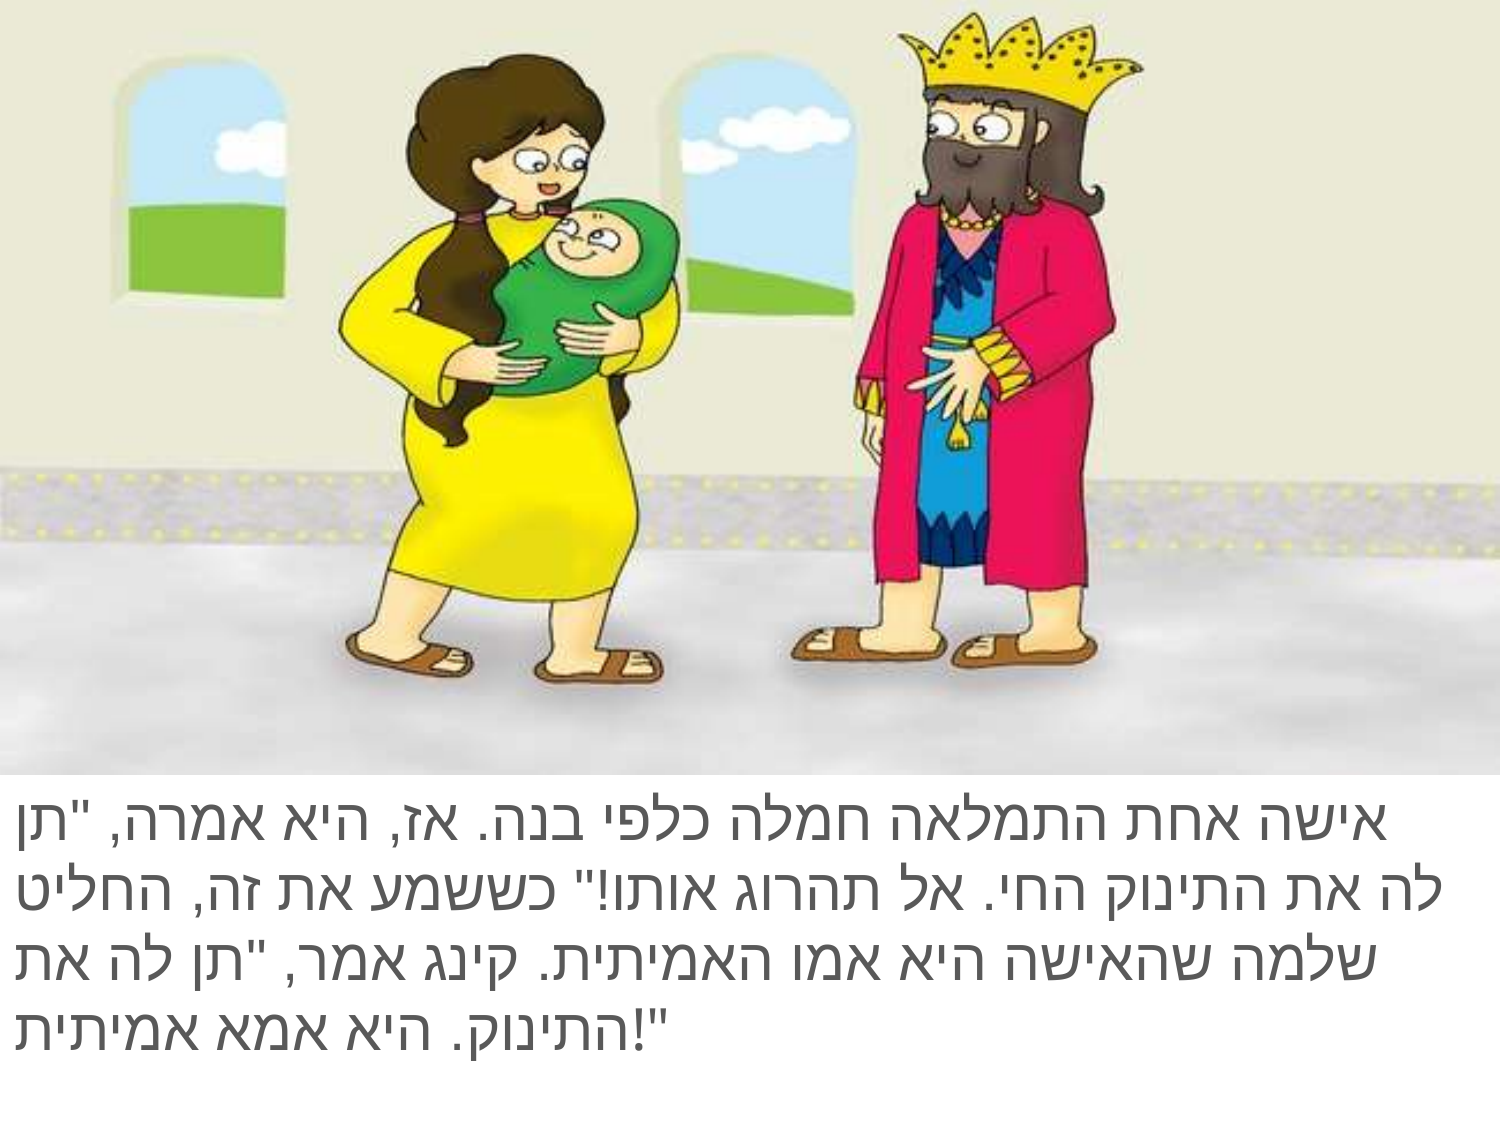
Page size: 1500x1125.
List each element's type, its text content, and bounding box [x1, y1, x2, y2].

picture [0, 0, 1500, 776]
text_box אישה אחת התמלאה חמלה כלפי בנה. אז, היא אמרה, "תן לה את התינוק החי. אל תהרוג אותו!" כששמע את זה, החליט שלמה שהאישה היא אמו האמיתית. קינג אמר, "תן לה את התינוק. היא אמא אמיתית!" [0, 784, 1486, 1070]
